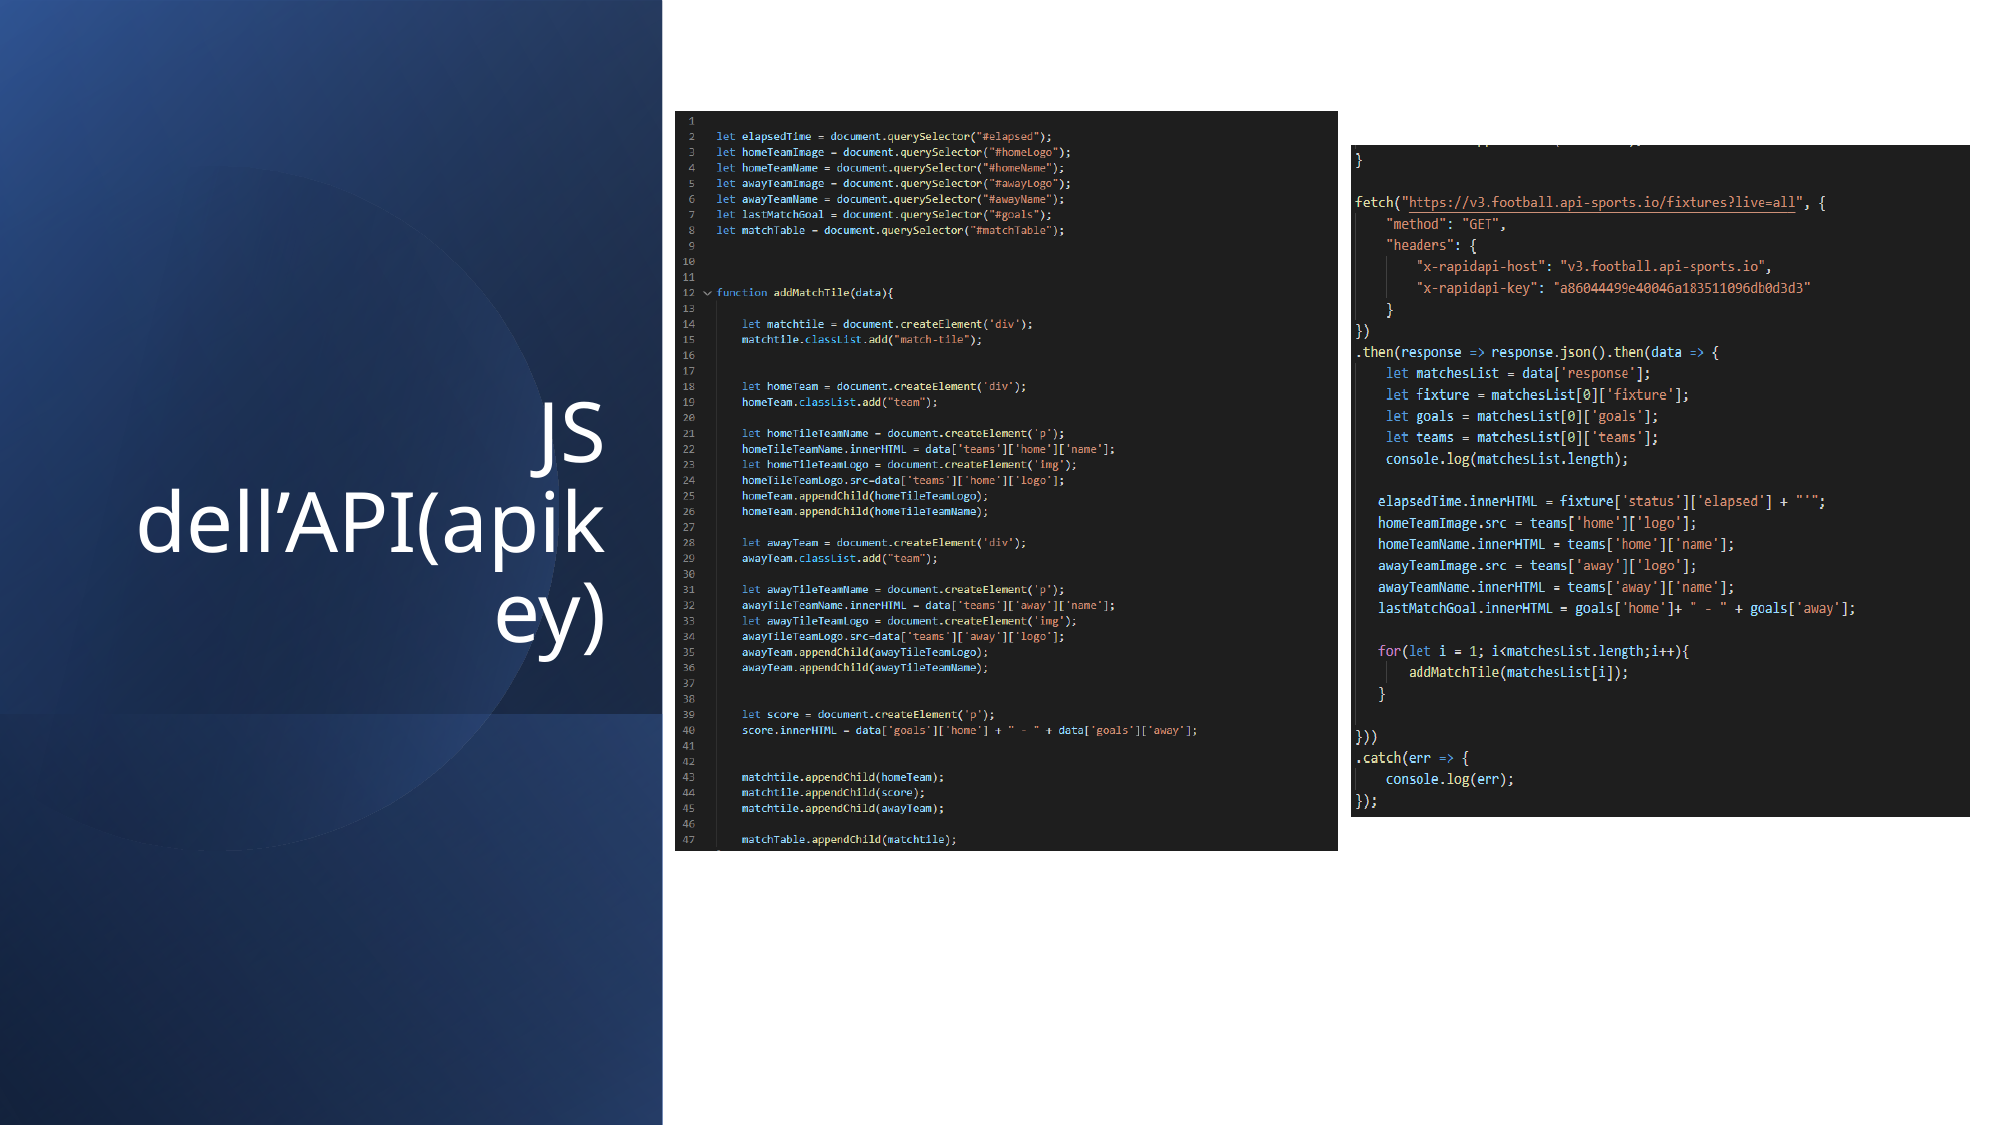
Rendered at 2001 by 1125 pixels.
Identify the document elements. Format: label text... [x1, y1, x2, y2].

title JS dell’API(apikey) [76, 96, 622, 669]
text_box [0, 0, 663, 1124]
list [675, 111, 1338, 851]
text_box [663, 0, 2000, 1125]
picture [1351, 145, 1970, 817]
